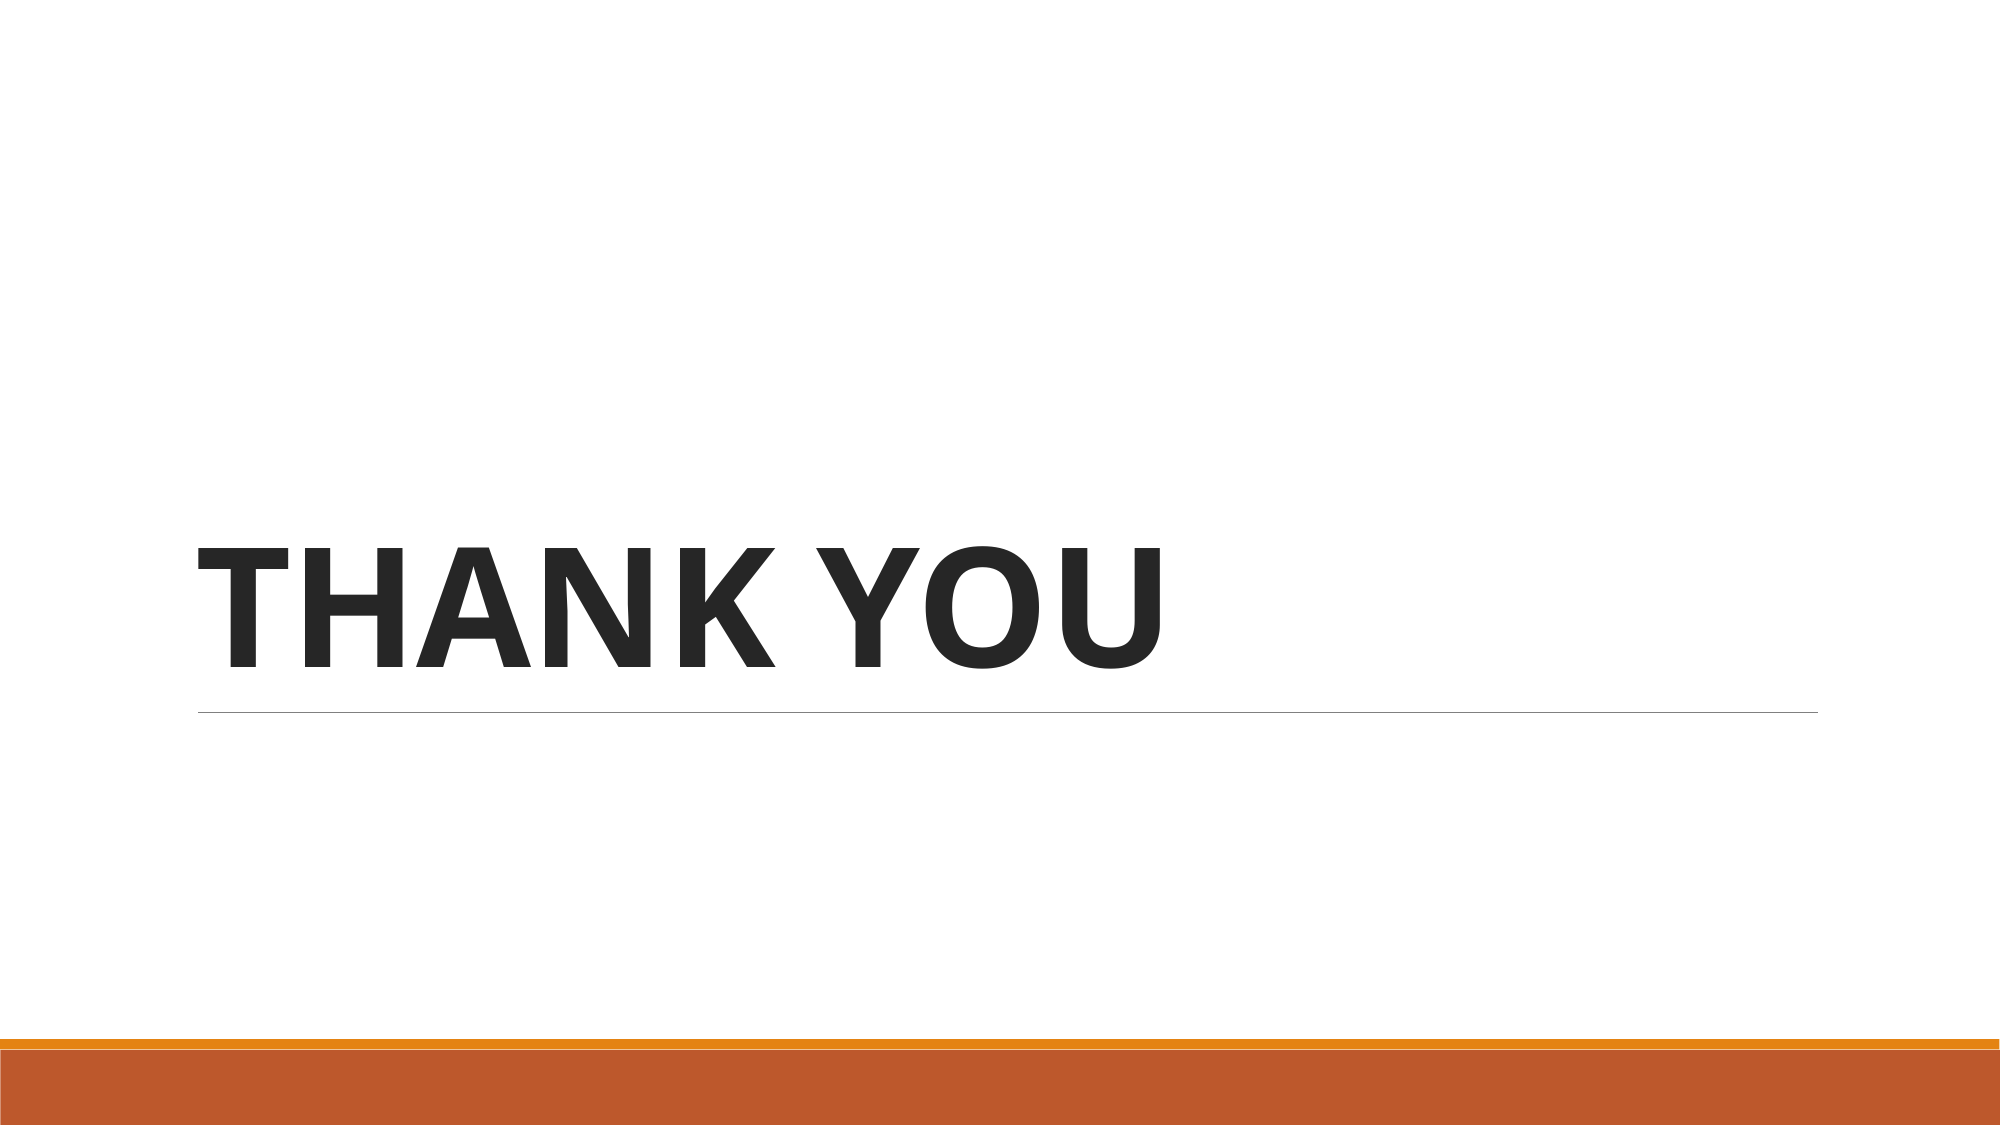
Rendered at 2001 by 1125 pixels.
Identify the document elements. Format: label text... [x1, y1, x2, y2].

title THANK YOU [180, 124, 1830, 710]
